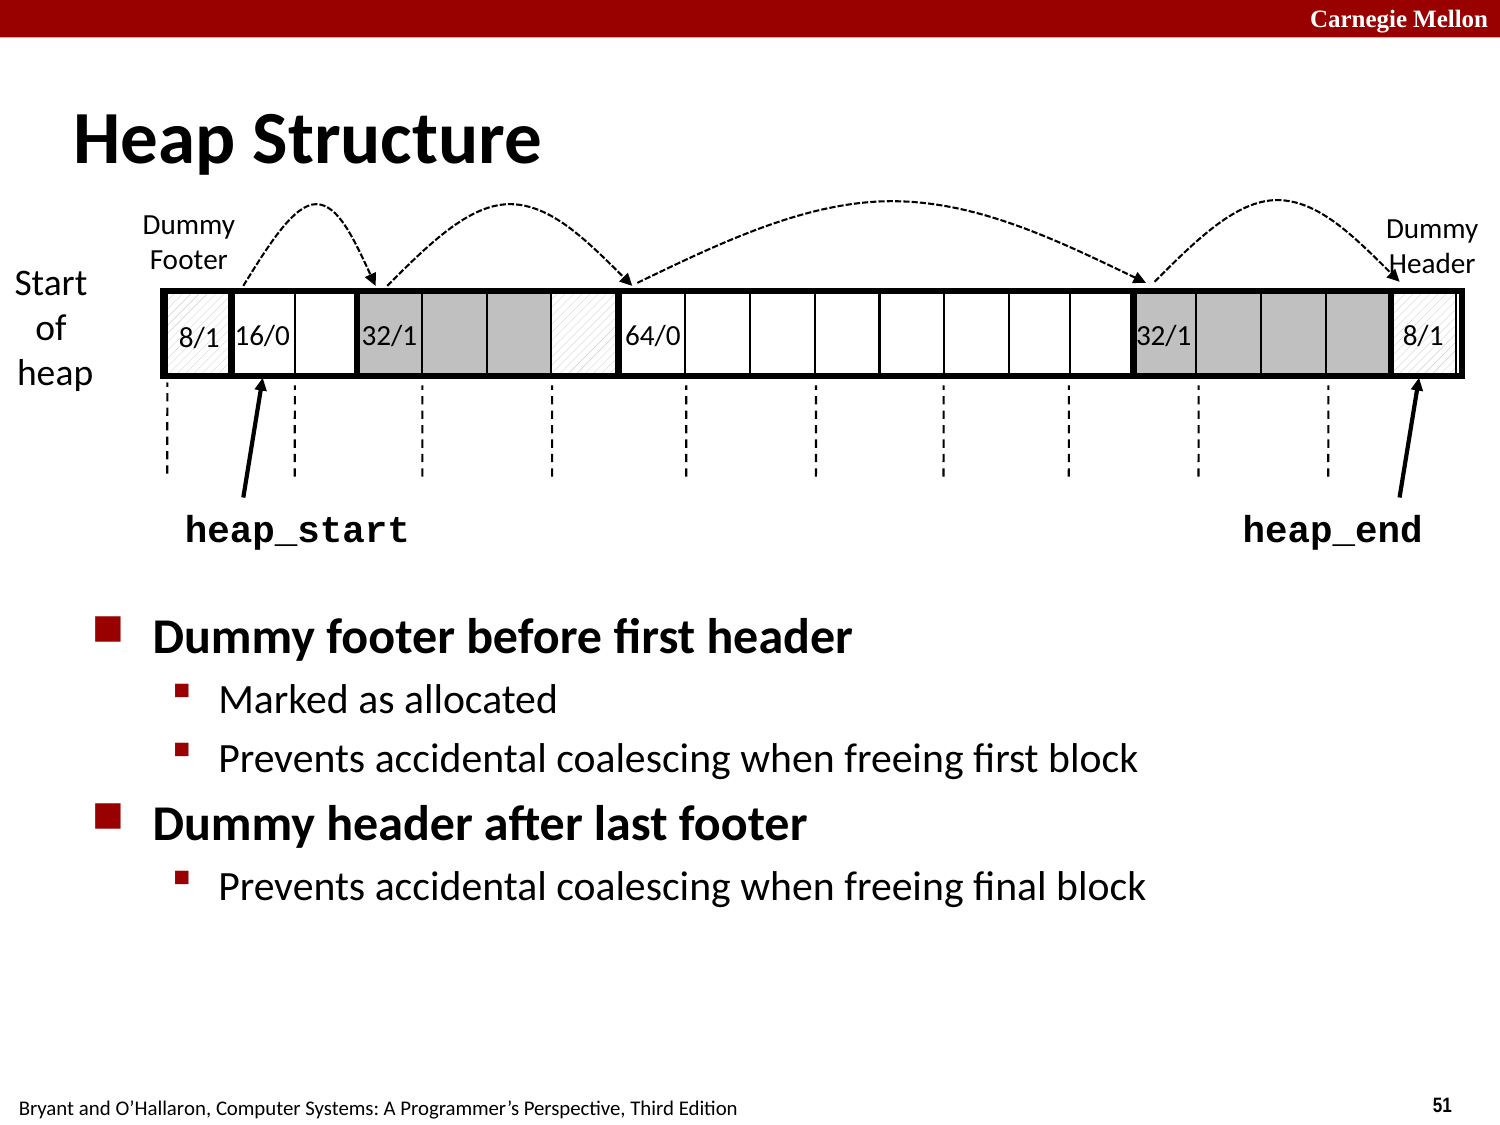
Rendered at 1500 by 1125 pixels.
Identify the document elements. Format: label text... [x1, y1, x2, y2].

text_box [387, 204, 633, 286]
list Dummy footer before first header Marked as allocated Prevents accidental coalescing when freeing first block Dummy header after last footer Prevents accidental coalescing when freeing final block [81, 596, 1377, 874]
text_box [619, 291, 1134, 377]
text_box [1390, 291, 1462, 377]
text_box [163, 291, 232, 377]
title Heap Structure [58, 71, 1305, 197]
text_box [1154, 199, 1400, 282]
text_box Start of heap [0, 250, 111, 401]
text_box [243, 204, 377, 286]
text_box [637, 201, 1146, 284]
text_box heap_start [169, 497, 425, 558]
text_box [1134, 291, 1390, 377]
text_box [243, 377, 263, 498]
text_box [1399, 377, 1420, 498]
text_box [357, 291, 619, 377]
text_box Dummy Header [1371, 201, 1494, 287]
text_box heap_end [1227, 497, 1438, 558]
text_box Dummy Footer [127, 198, 251, 283]
text_box [1069, 288, 1135, 374]
text_box [232, 291, 357, 377]
